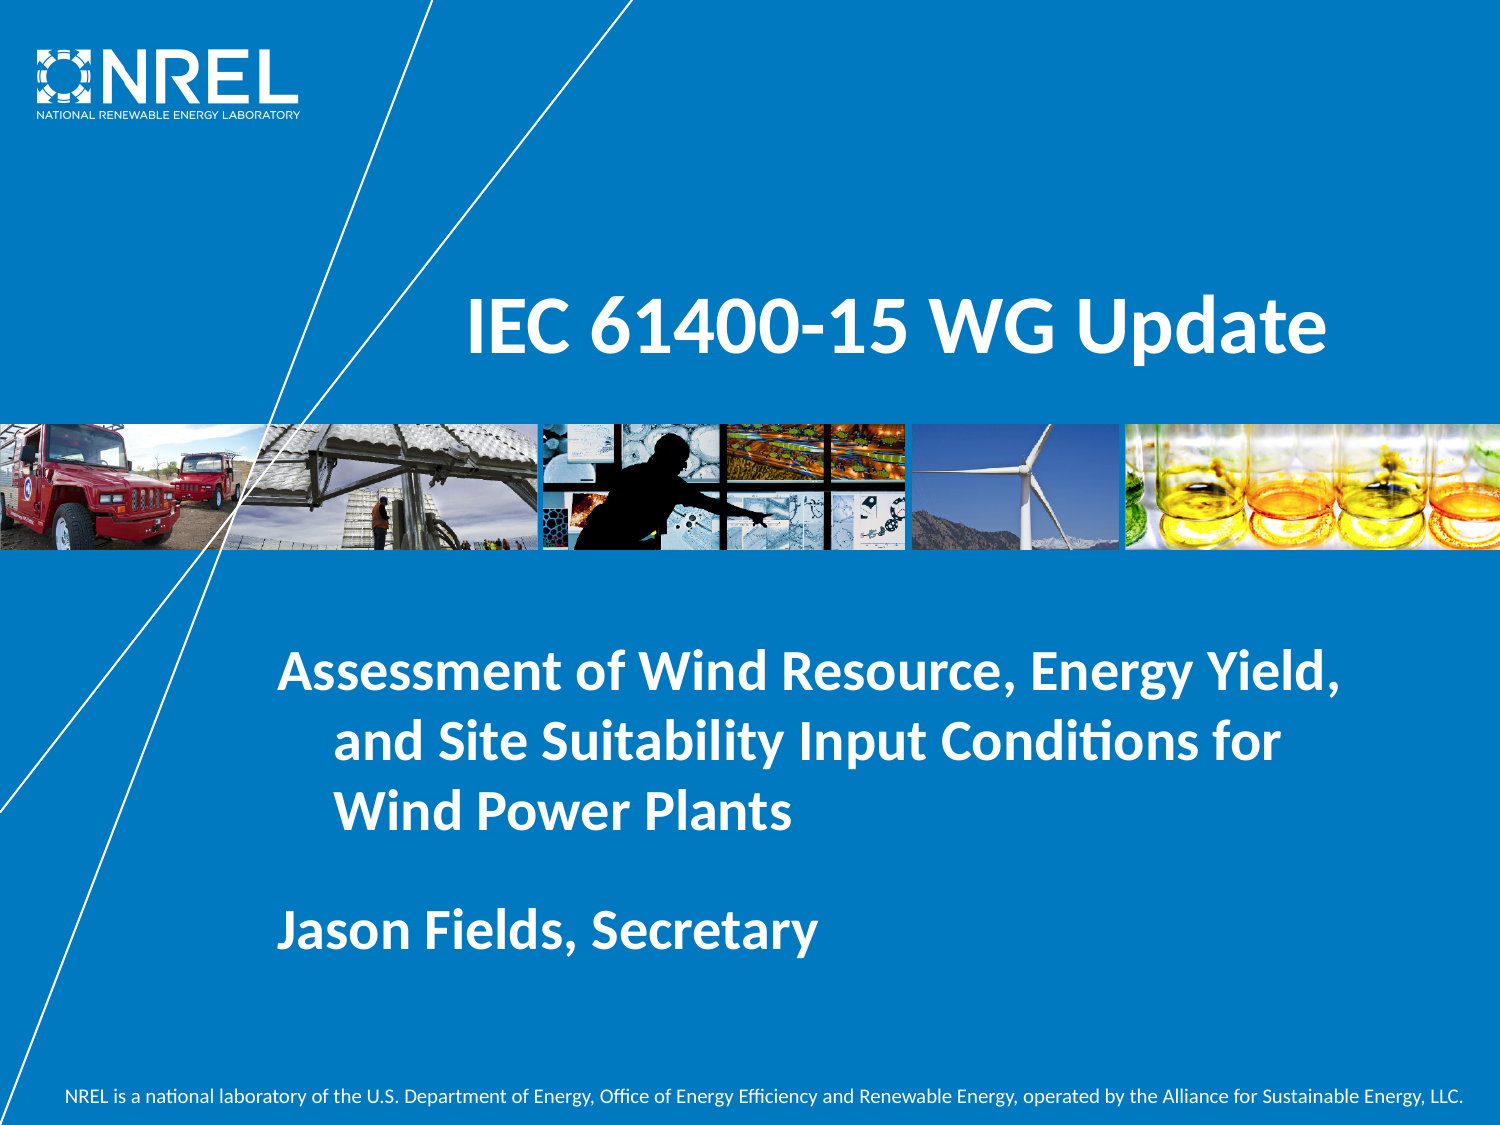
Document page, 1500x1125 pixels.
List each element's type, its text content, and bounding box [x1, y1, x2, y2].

picture [37, 49, 300, 119]
list IEC 61400-15 WG Update [450, 262, 1475, 388]
picture [0, 424, 267, 550]
list Assessment of Wind Resource, Energy Yield, and Site Suitability Input Conditions for Wind Power Plants Jason Fields, Secretary [262, 624, 1363, 1025]
picture [223, 424, 1500, 550]
picture [207, 519, 231, 550]
picture [244, 424, 300, 495]
